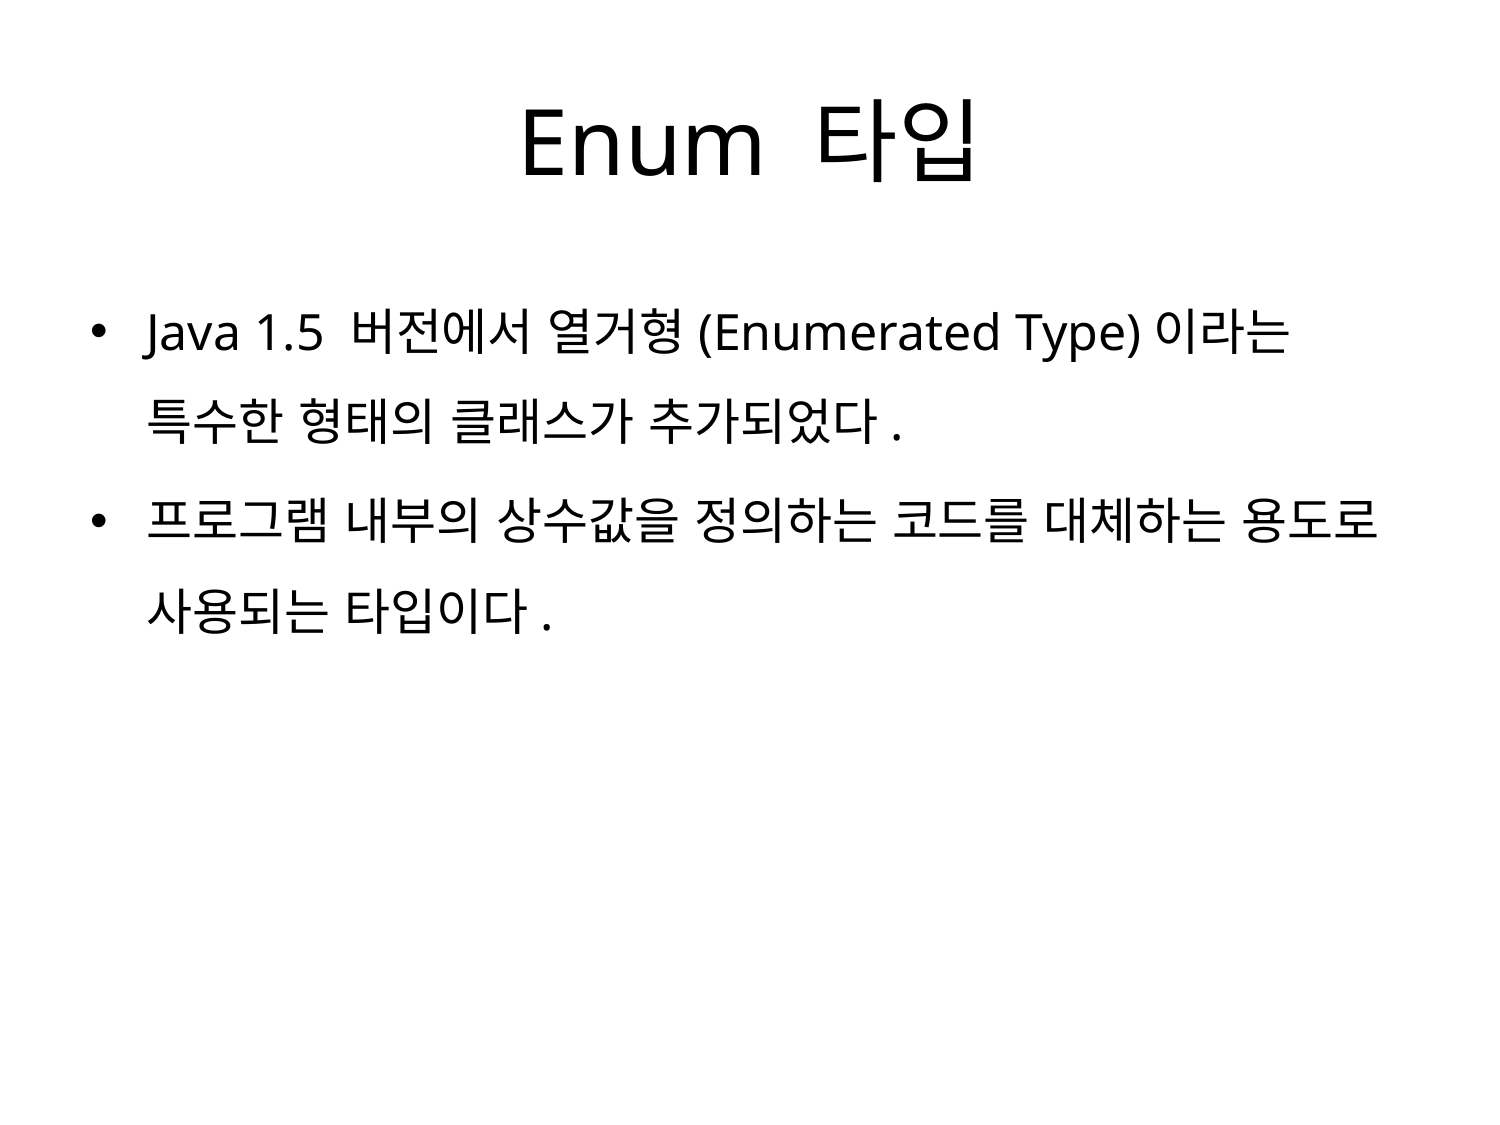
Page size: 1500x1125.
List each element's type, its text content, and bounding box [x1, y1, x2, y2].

list Java 1.5 버전에서 열거형(Enumerated Type)이라는 특수한 형태의 클래스가 추가되었다. 프로그램 내부의 상수값을 정의하는 코드를 대체하는 용도로 사용되는 타입이다. [75, 262, 1425, 1005]
title Enum 타입 [75, 45, 1425, 233]
